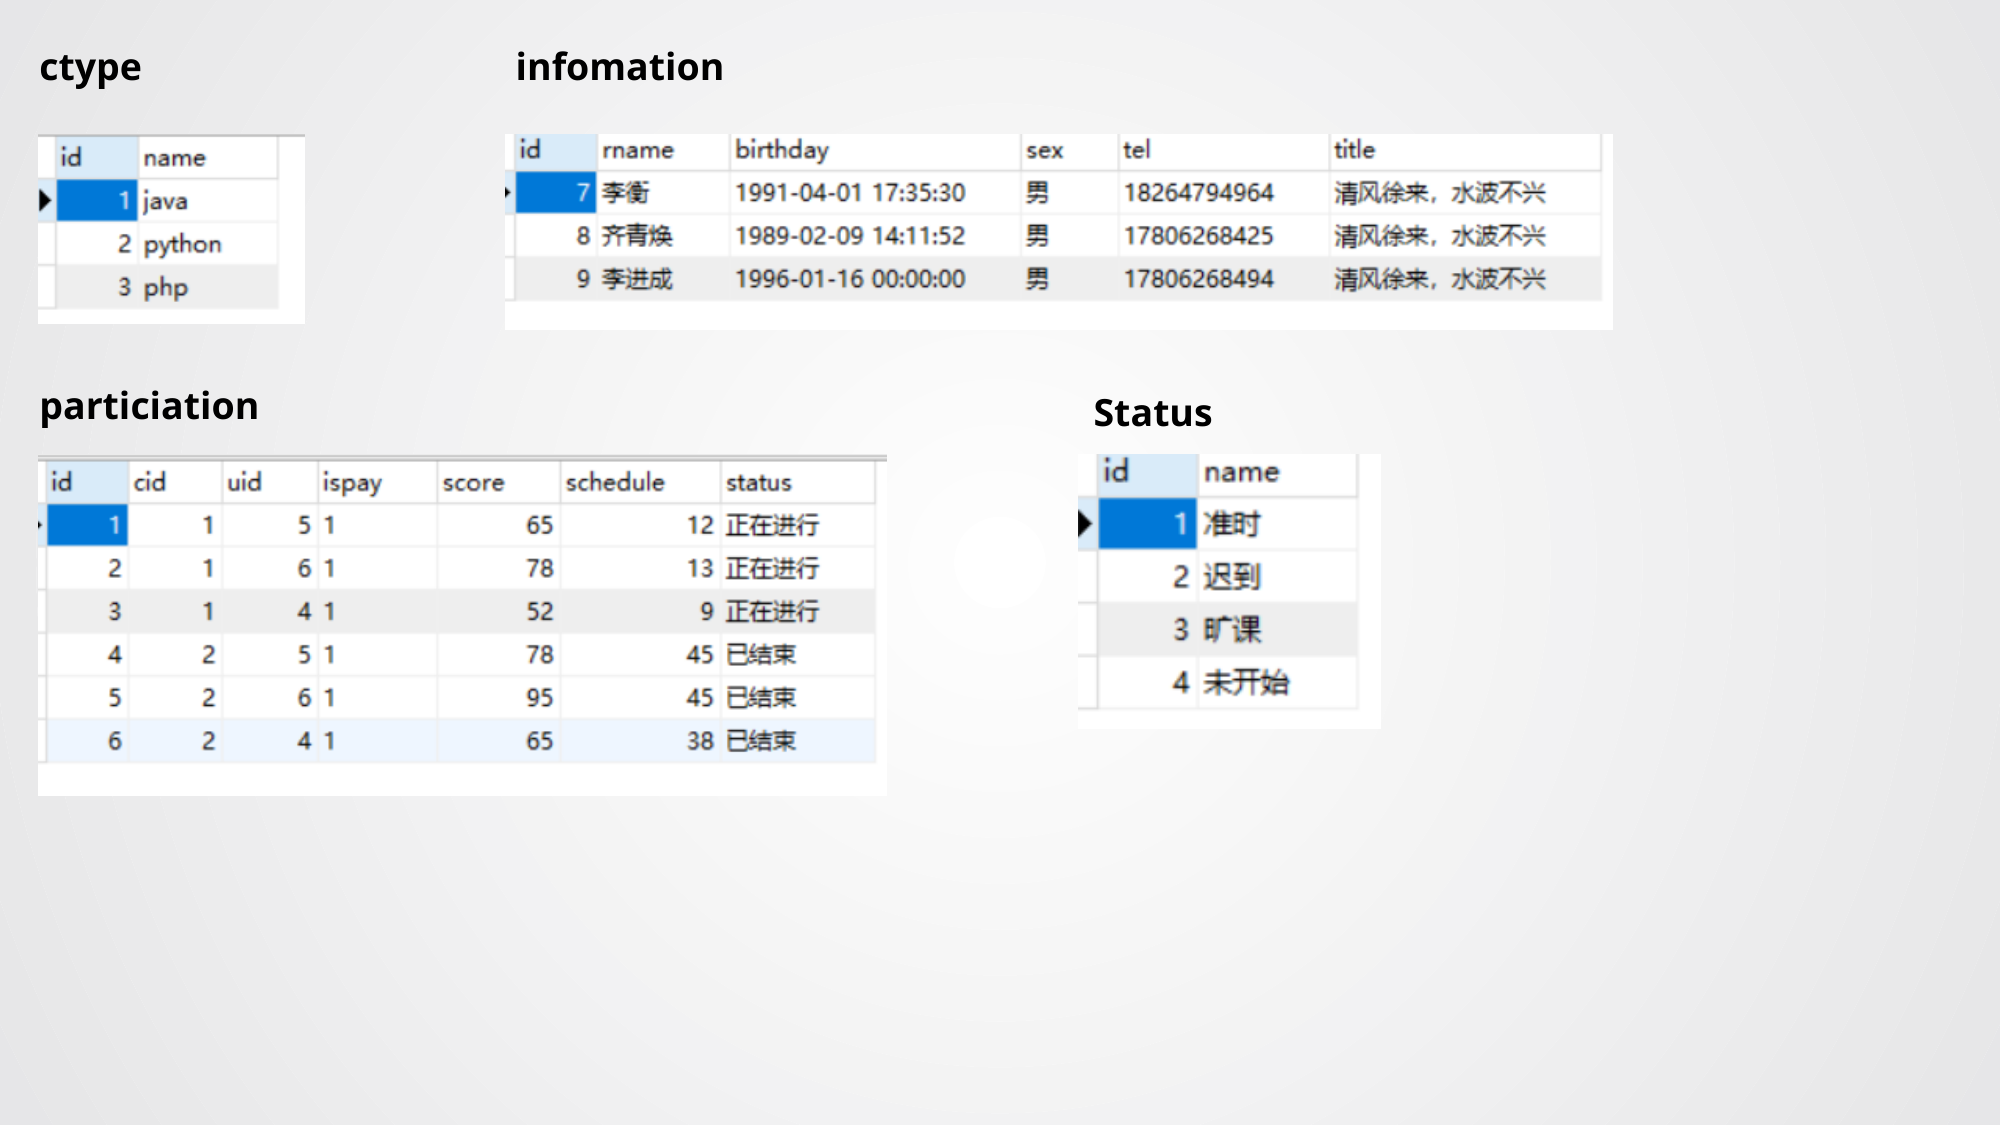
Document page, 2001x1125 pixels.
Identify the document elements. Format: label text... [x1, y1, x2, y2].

text_box ctype [24, 35, 267, 95]
picture [1078, 454, 1381, 730]
picture [505, 134, 1613, 330]
text_box Status [1078, 381, 1381, 454]
picture [38, 134, 305, 324]
picture [38, 454, 887, 796]
text_box infomation [500, 35, 784, 95]
text_box particiation [24, 374, 416, 434]
